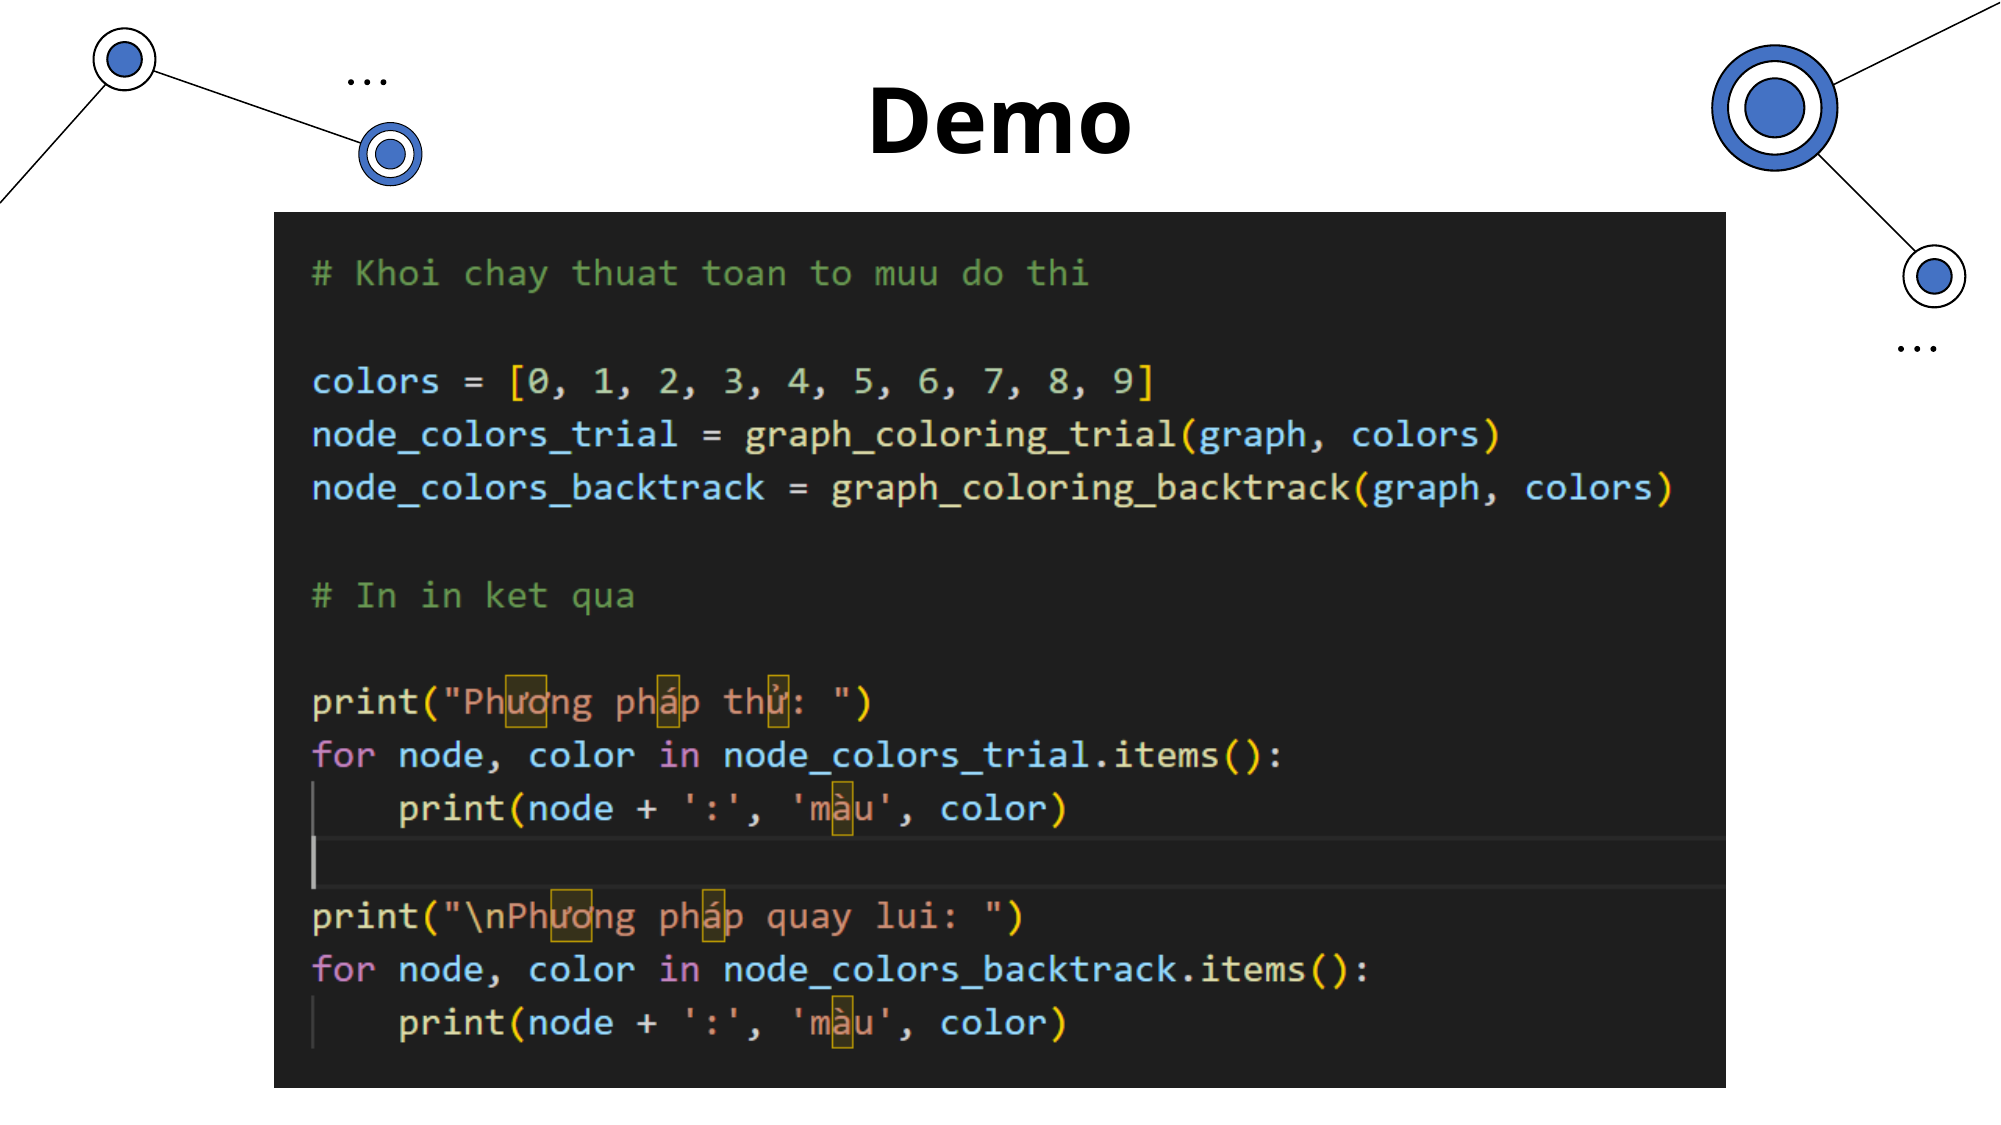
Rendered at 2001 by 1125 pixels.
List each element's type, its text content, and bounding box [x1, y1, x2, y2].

title Demo [343, 54, 1657, 185]
picture [274, 212, 1726, 1088]
